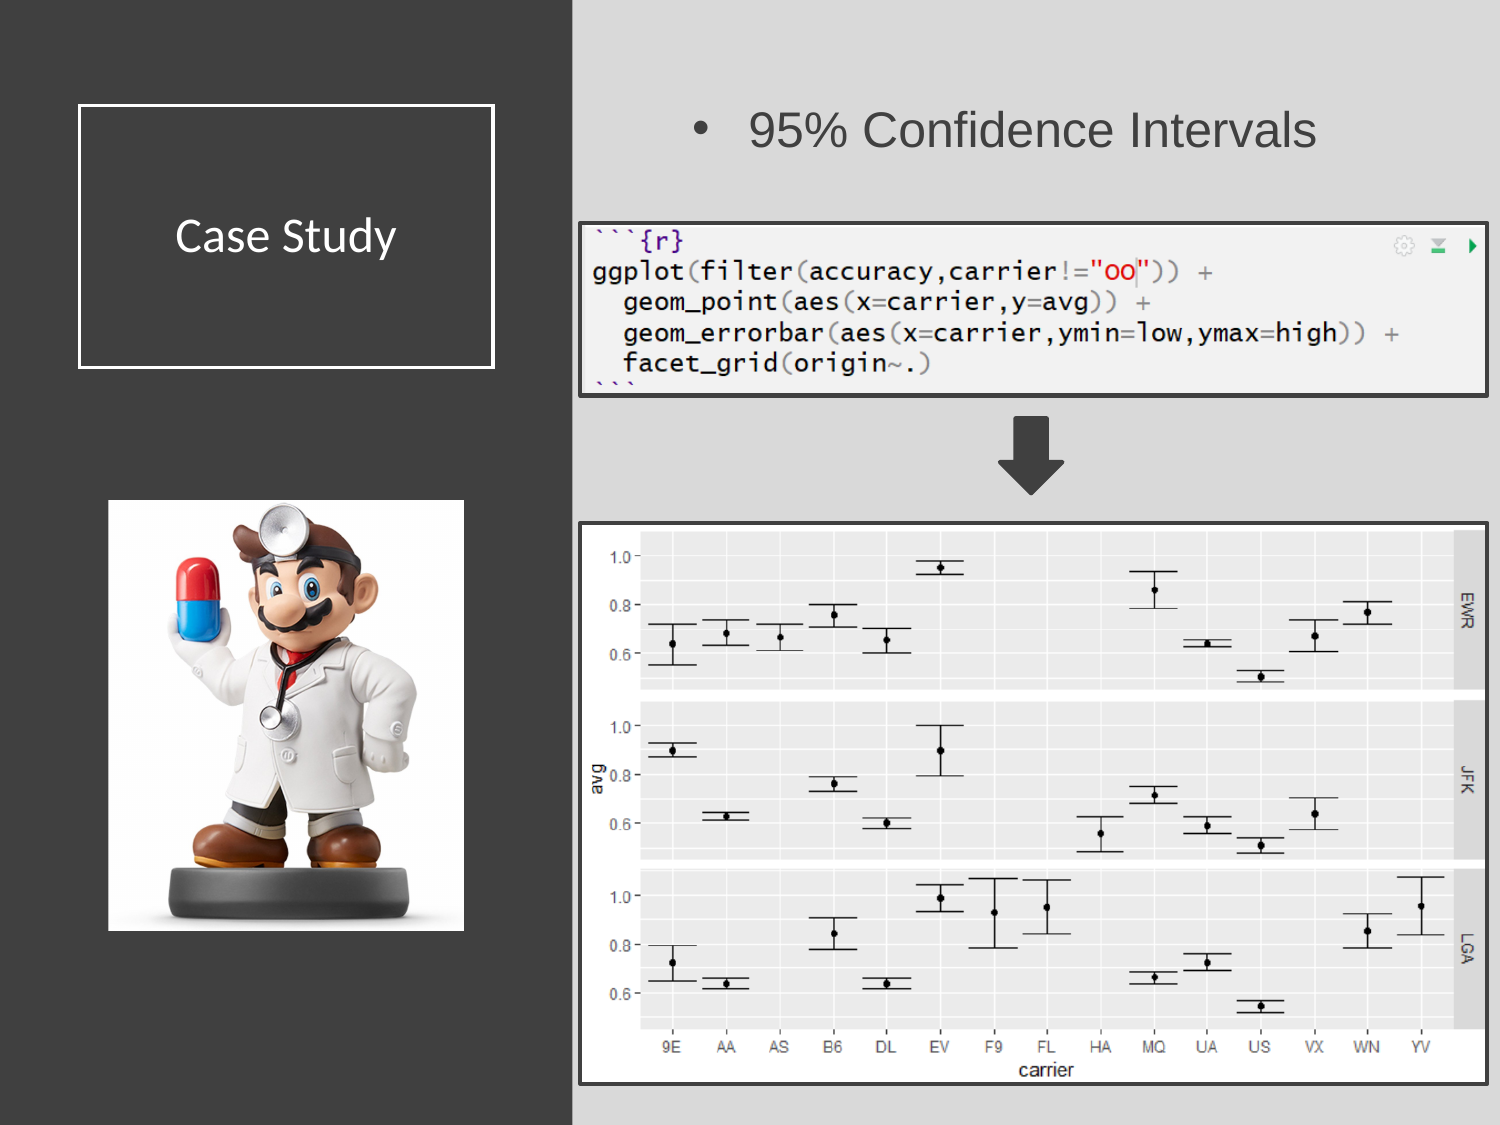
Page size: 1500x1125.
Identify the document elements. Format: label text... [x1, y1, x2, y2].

picture [582, 524, 1486, 1082]
picture [107, 499, 465, 931]
text_box [997, 416, 1065, 496]
text_box [624, 105, 1438, 182]
text_box [0, 0, 573, 1125]
picture [582, 224, 1486, 394]
text_box 95% Confidence Intervals [677, 89, 1490, 165]
title Case Study [78, 105, 494, 368]
